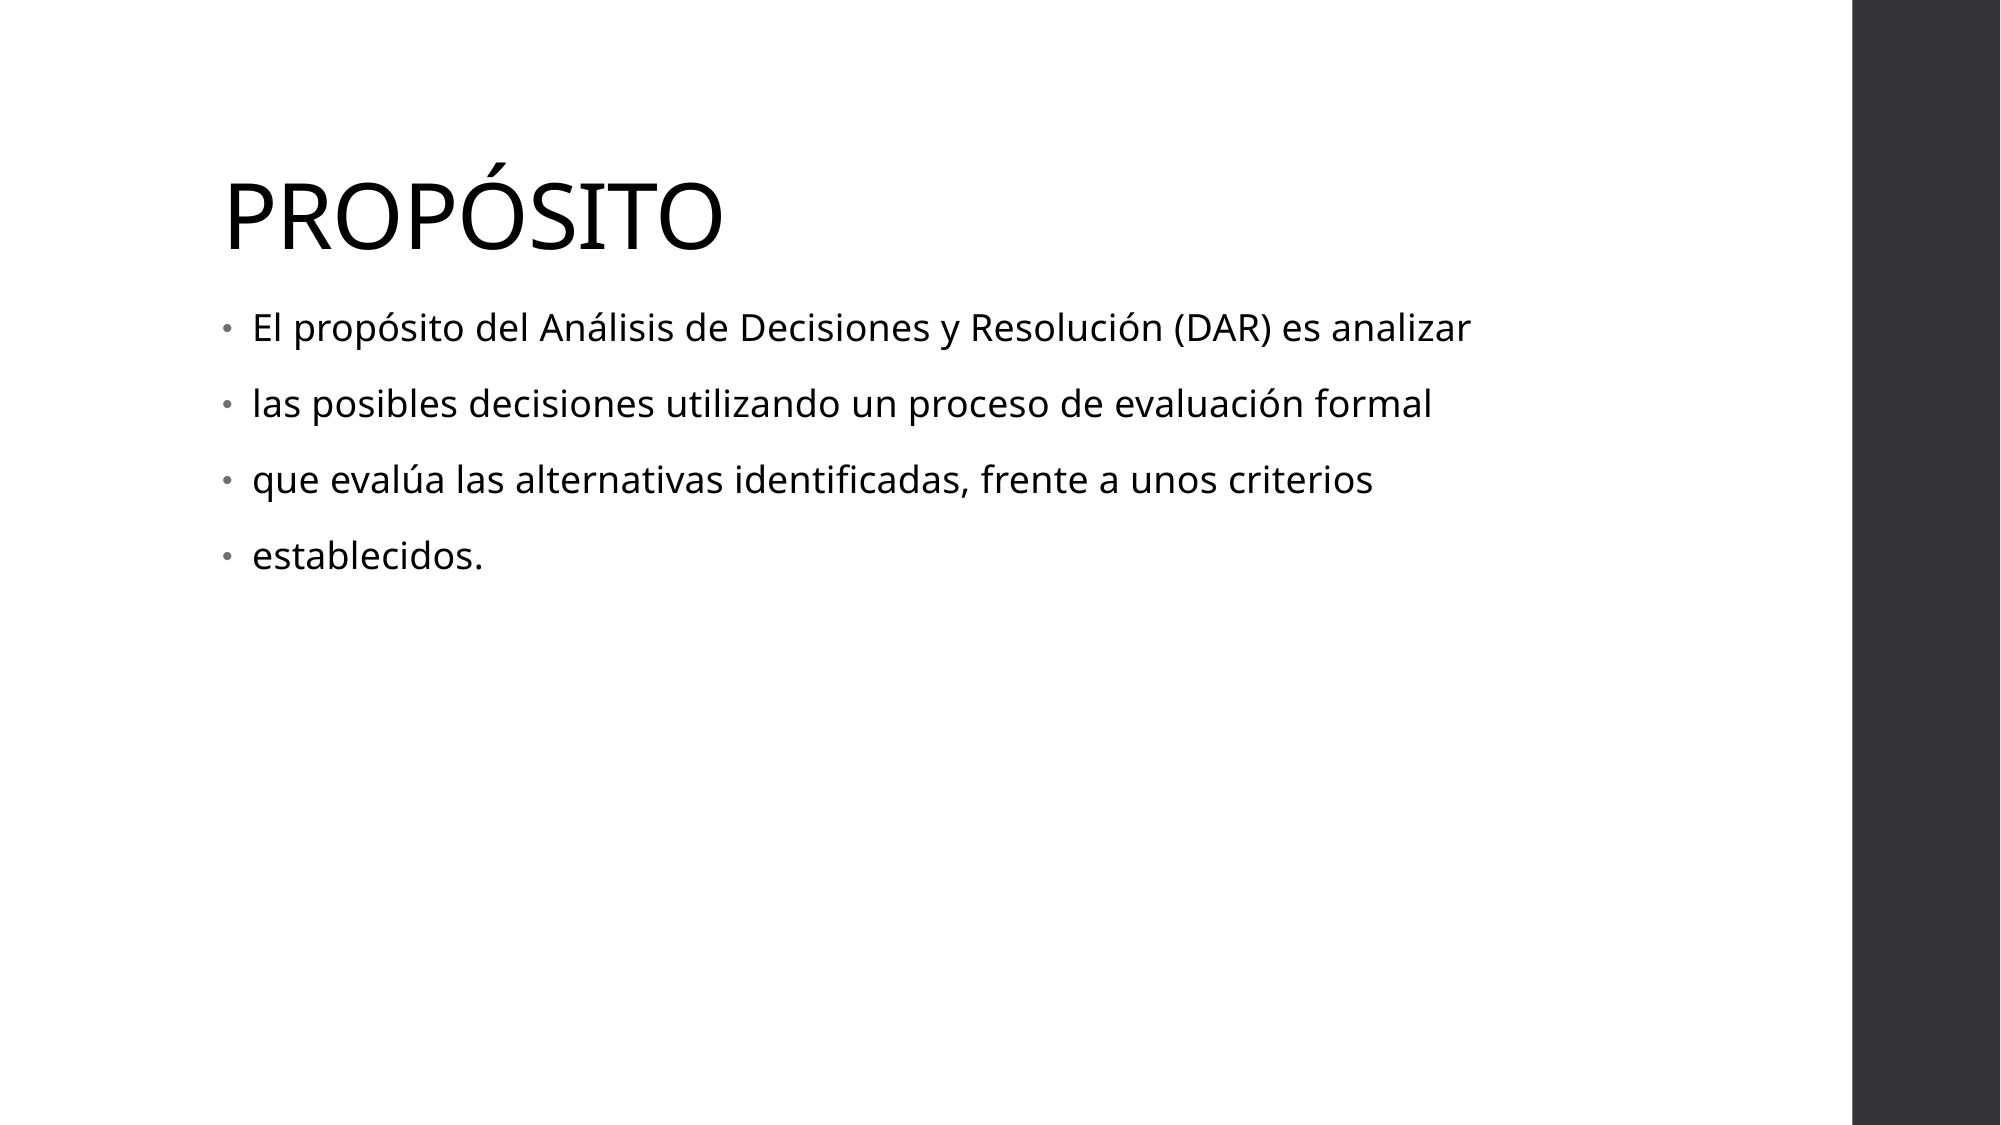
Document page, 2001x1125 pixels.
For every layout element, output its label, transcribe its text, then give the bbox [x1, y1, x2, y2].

title PROPÓSITO [206, 60, 1797, 278]
list El propósito del Análisis de Decisiones y Resolución (DAR) es analizar las posibles decisiones utilizando un proceso de evaluación formal que evalúa las alternativas identificadas, frente a unos criterios establecidos. [206, 299, 1617, 1014]
